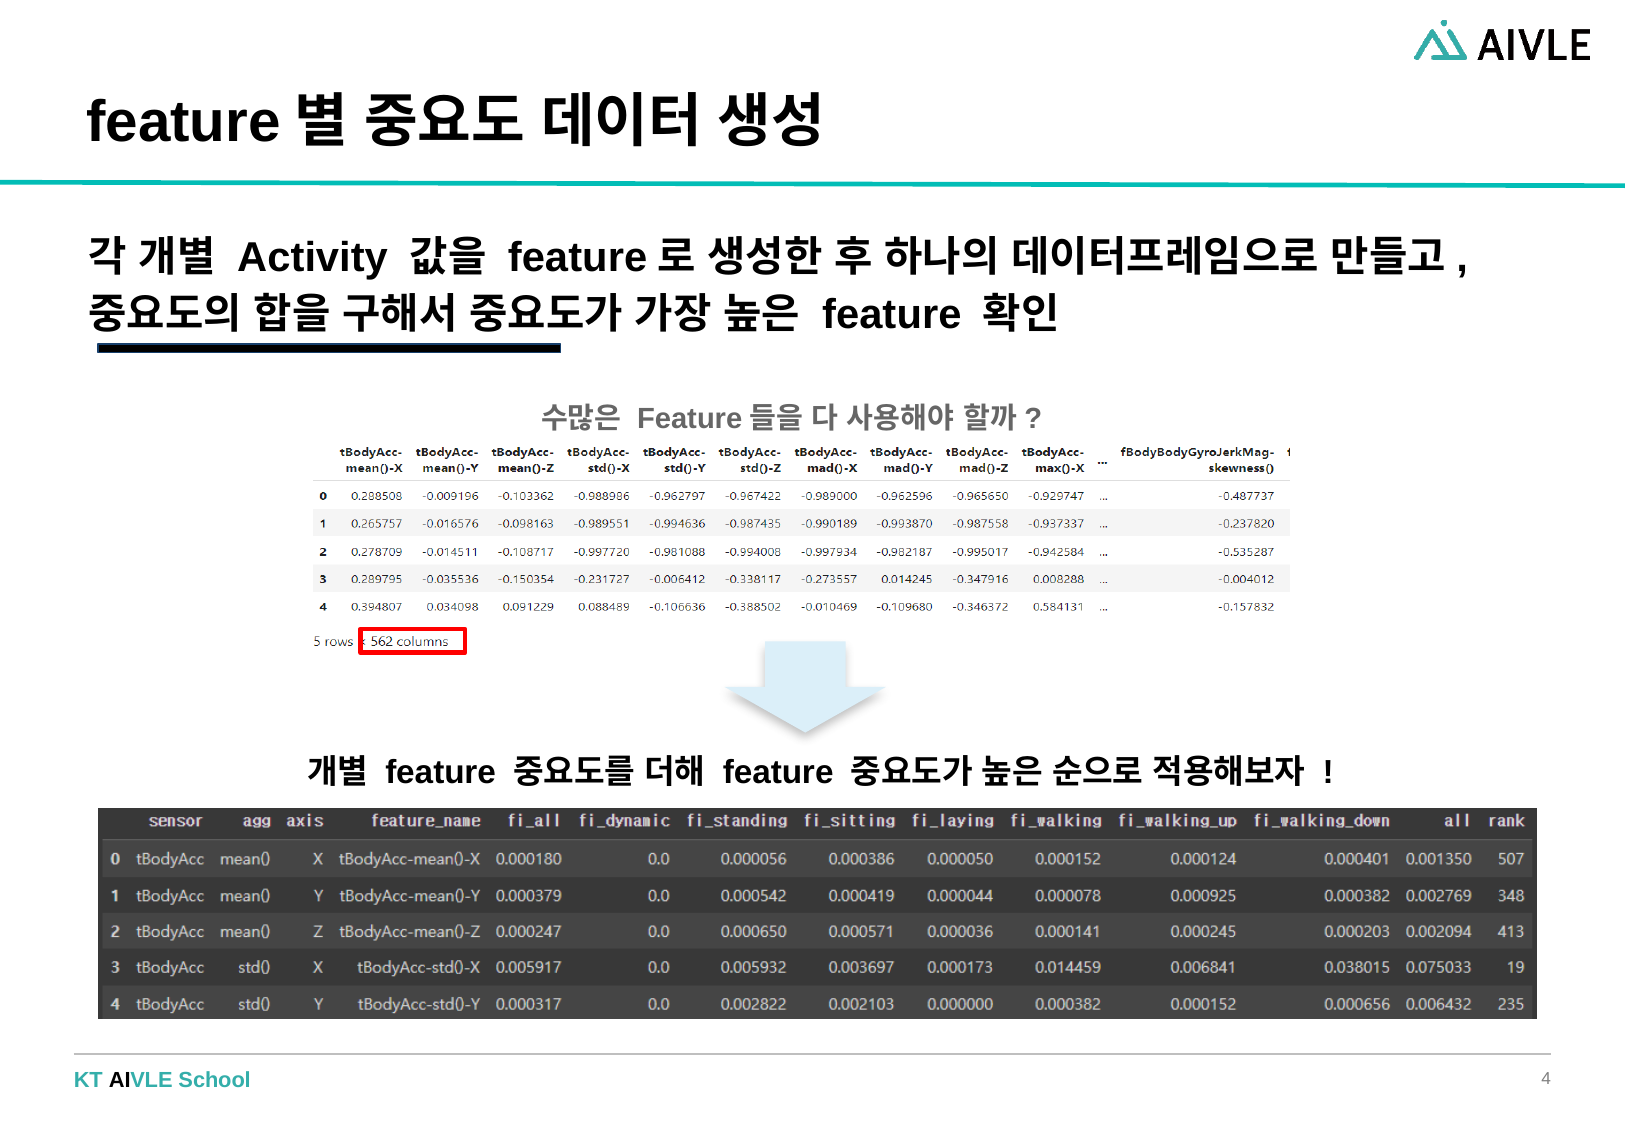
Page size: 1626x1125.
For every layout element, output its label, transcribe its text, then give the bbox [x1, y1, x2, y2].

text_box [98, 344, 561, 353]
title feature별 중요도 데이터 생성 [70, 83, 874, 181]
text_box 수많은 Feature들을 다 사용해야 할까? [448, 384, 1135, 438]
text_box 개별 feature 중요도를 더해 feature 중요도가 높은 순으로 적용해보자 ! [261, 655, 1380, 806]
picture [97, 808, 1537, 1019]
picture [308, 439, 1298, 650]
text_box 각 개별 Activity 값을 feature로 생성한 후 하나의 데이터프레임으로 만들고, 중요도의 합을 구해서 중요도가 가장 높은 feature 확인 [73, 207, 1602, 338]
text_box [724, 658, 886, 733]
picture [1414, 20, 1590, 60]
